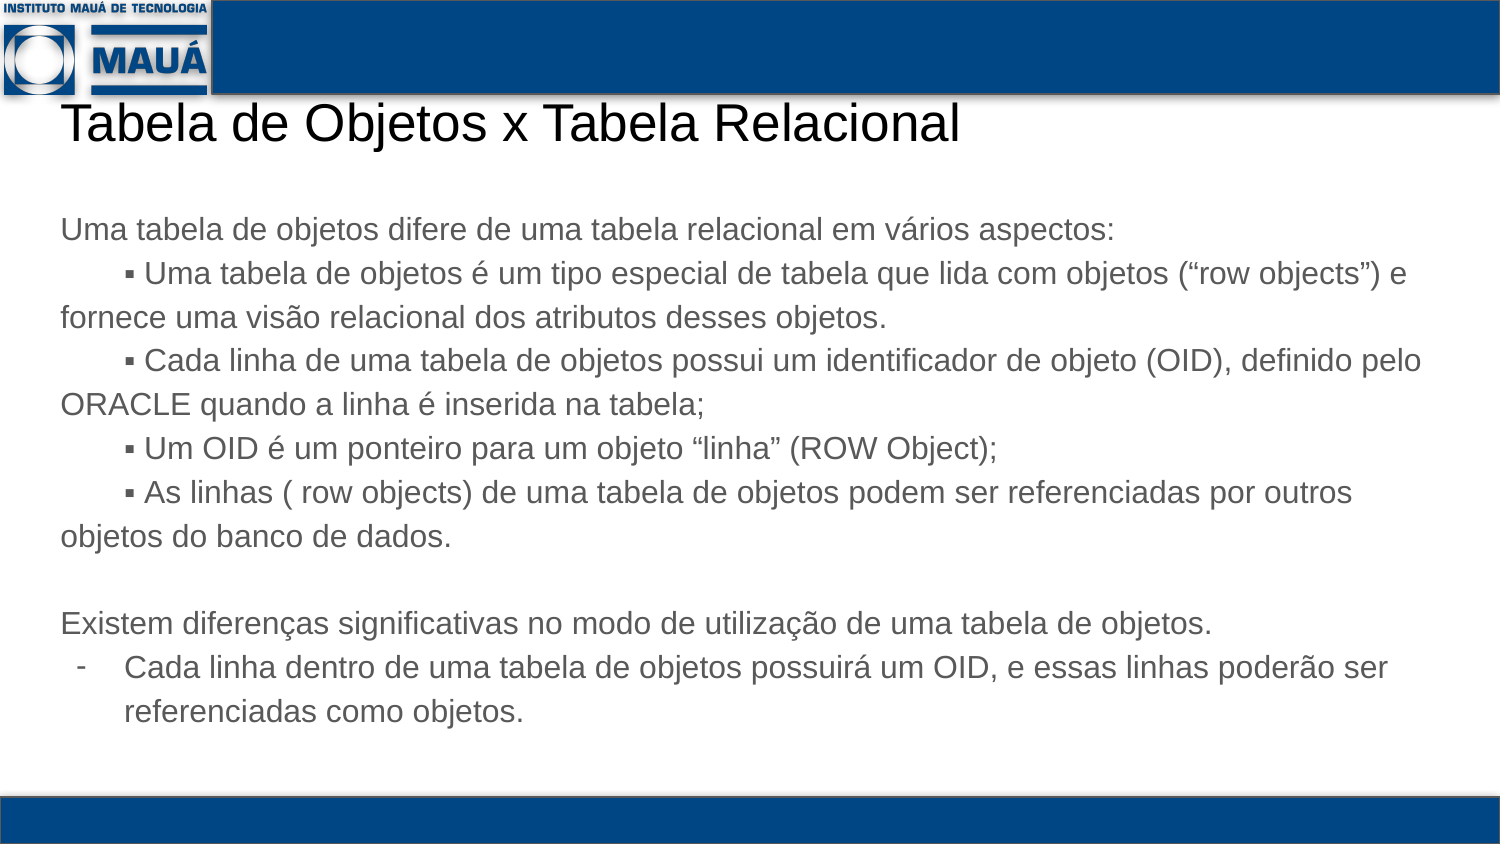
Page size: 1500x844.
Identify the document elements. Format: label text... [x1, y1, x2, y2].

title Tabela de Objetos x Tabela Relacional [45, 72, 1462, 167]
list Uma tabela de objetos difere de uma tabela relacional em vários aspectos: ▪ Uma tabela de objetos é um tipo especial de tabela que lida com objetos (“row objects”) e fornece uma visão relacional dos atributos desses objetos. ▪ Cada linha de uma tabela de objetos possui um identificador de objeto (OID), definido pelo ORACLE quando a linha é inserida na tabela; ▪ Um OID é um ponteiro para um objeto “linha” (ROW Object); ▪ As linhas ( row objects) de uma tabela de objetos podem ser referenciadas por outros objetos do banco de dados. Existem diferenças significativas no modo de utilização de uma tabela de objetos. Cada linha dentro de uma tabela de objetos possuirá um OID, e essas linhas poderão ser referenciadas como objetos. [45, 187, 1444, 749]
picture [4, 1, 207, 95]
